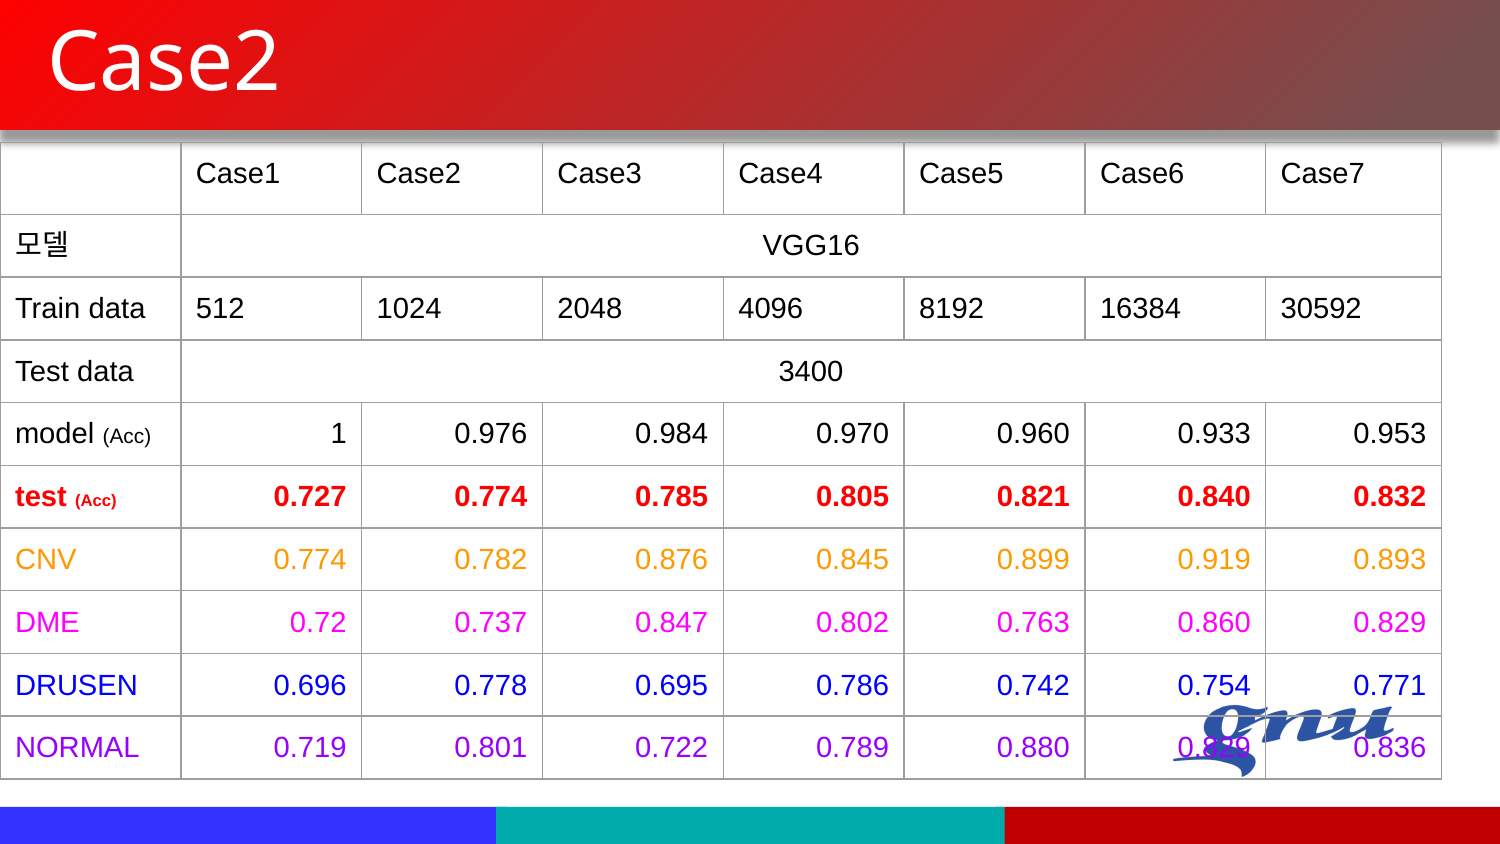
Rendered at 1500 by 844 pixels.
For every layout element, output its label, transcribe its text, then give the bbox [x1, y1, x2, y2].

table_cell 1 [182, 403, 361, 465]
table_cell 0.774 [182, 529, 361, 590]
table_cell 0.845 [724, 529, 903, 590]
table_cell 0.72 [182, 591, 361, 653]
title Case2 [32, 3, 1473, 125]
table_header [1, 143, 180, 214]
table_cell 16384 [1086, 278, 1265, 339]
table_cell 0.695 [543, 654, 723, 715]
table_cell 4096 [724, 278, 903, 339]
table_cell 0.893 [1266, 529, 1441, 590]
table_cell 0.860 [1086, 591, 1265, 653]
table_header Case4 [724, 143, 903, 214]
table_cell 512 [182, 278, 361, 339]
table_cell 0.876 [543, 529, 723, 590]
table_header Case7 [1266, 143, 1441, 214]
table_cell 0.771 [1266, 654, 1441, 715]
table_cell 0.976 [362, 403, 542, 465]
table_header Case3 [543, 143, 723, 214]
table_cell CNV [1, 529, 180, 590]
table_cell 0.805 [724, 466, 903, 527]
table_cell 0.960 [905, 403, 1084, 465]
table_cell 0.778 [362, 654, 542, 715]
table_cell 0.847 [543, 591, 723, 653]
table_cell 0.829 [1266, 591, 1441, 653]
table_cell 0.719 [182, 717, 361, 778]
table_cell DRUSEN [1, 654, 180, 715]
table_cell 0.829 [1086, 717, 1265, 778]
table_cell 0.899 [905, 529, 1084, 590]
table_cell 0.763 [905, 591, 1084, 653]
table_cell 30592 [1266, 278, 1441, 339]
table_cell NORMAL [1, 717, 180, 778]
table_cell 0.786 [724, 654, 903, 715]
table_cell 0.840 [1086, 466, 1265, 527]
table_header Case5 [905, 143, 1084, 214]
table_cell 0.754 [1086, 654, 1265, 715]
table_cell 0.801 [362, 717, 542, 778]
table_cell 모델 [1, 215, 180, 276]
table_cell 3400 [182, 341, 1441, 402]
table_cell 0.782 [362, 529, 542, 590]
table_cell Test data [1, 341, 180, 402]
table_cell DME [1, 591, 180, 653]
table_cell 0.832 [1266, 466, 1441, 527]
table_cell 0.933 [1086, 403, 1265, 465]
table_header Case1 [182, 143, 361, 214]
table_cell 0.722 [543, 717, 723, 778]
table_cell 0.970 [724, 403, 903, 465]
table_cell 0.742 [905, 654, 1084, 715]
table_cell 0.789 [724, 717, 903, 778]
table_cell Train data [1, 278, 180, 339]
table_cell 8192 [905, 278, 1084, 339]
table_cell test (Acc) [1, 466, 180, 527]
table_cell 0.802 [724, 591, 903, 653]
table_cell VGG16 [182, 215, 1441, 276]
table_cell 0.774 [362, 466, 542, 527]
table_cell 0.737 [362, 591, 542, 653]
table_cell 0.984 [543, 403, 723, 465]
table_cell 0.821 [905, 466, 1084, 527]
table_cell 0.727 [182, 466, 361, 527]
table_cell 0.953 [1266, 403, 1441, 465]
table_header Case2 [362, 143, 542, 214]
table_header Case6 [1086, 143, 1265, 214]
table_cell 1024 [362, 278, 542, 339]
table_cell 0.836 [1266, 717, 1441, 778]
table_cell 0.919 [1086, 529, 1265, 590]
table_cell 0.785 [543, 466, 723, 527]
table_cell 2048 [543, 278, 723, 339]
table_cell 0.696 [182, 654, 361, 715]
table_cell model (Acc) [1, 403, 180, 465]
table_cell 0.880 [905, 717, 1084, 778]
